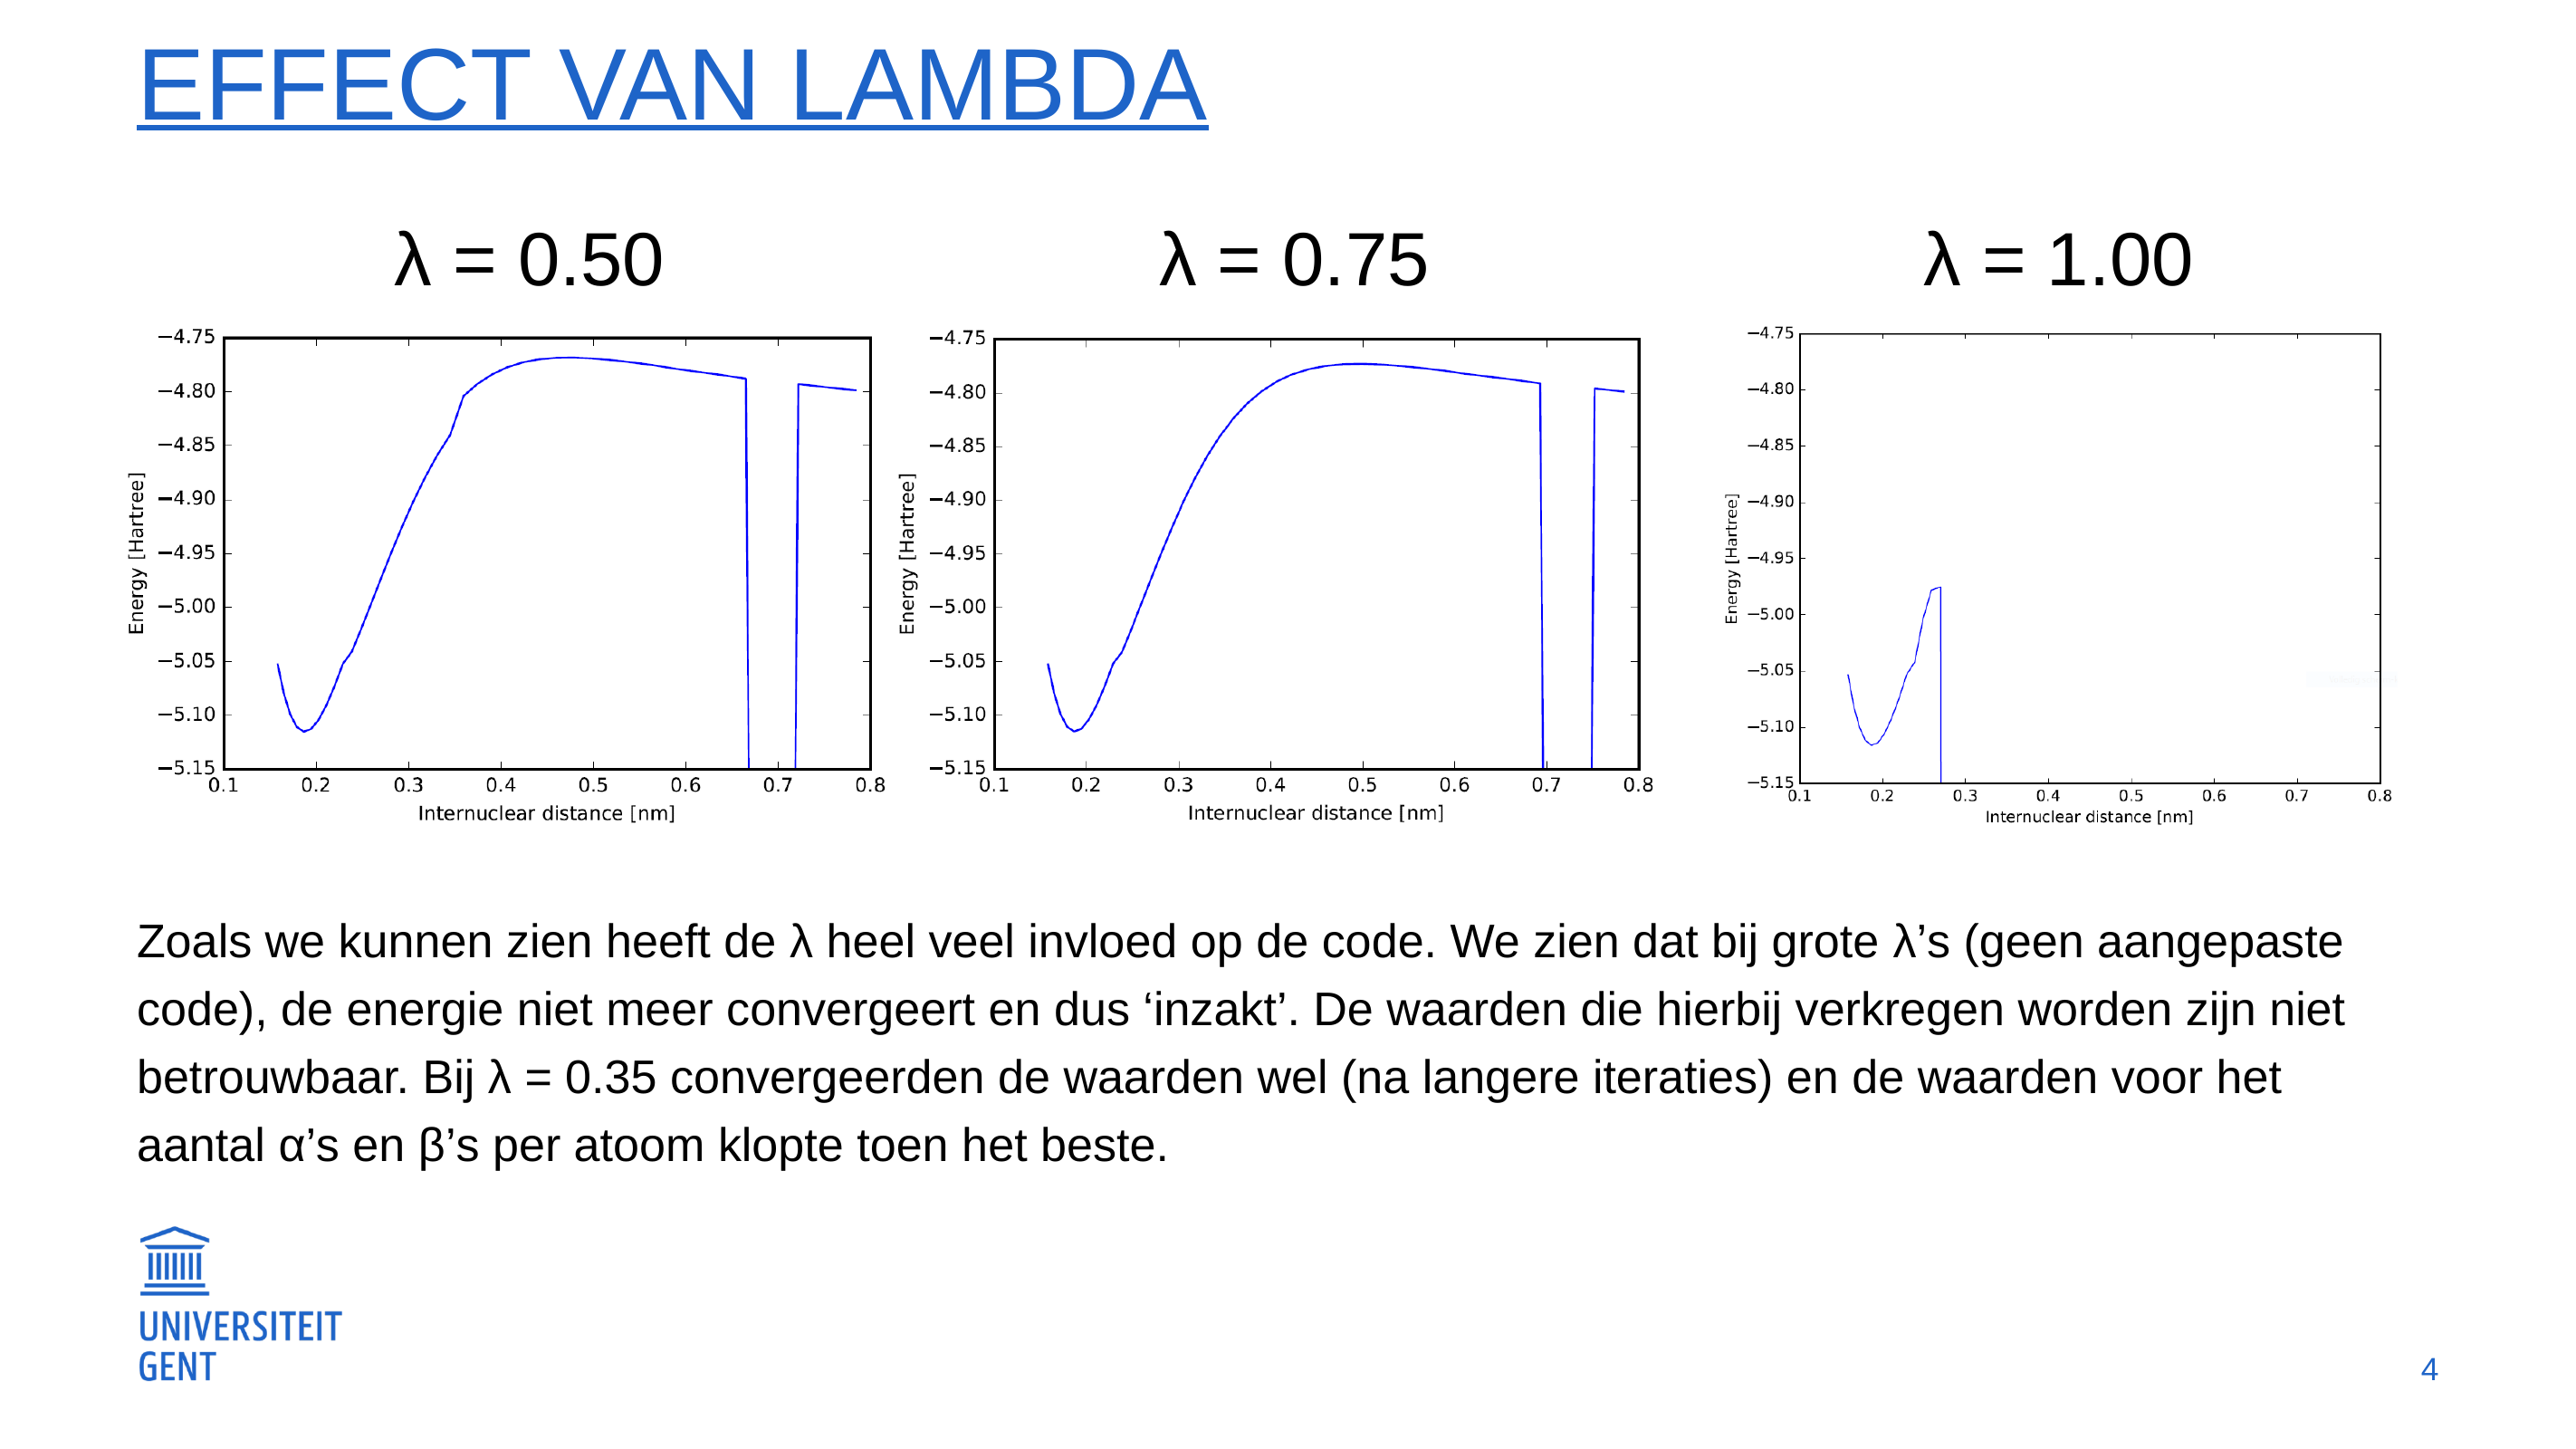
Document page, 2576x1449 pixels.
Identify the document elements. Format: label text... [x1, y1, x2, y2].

text_box λ = 0.75 [1136, 185, 1451, 307]
picture [1719, 319, 2398, 828]
text_box λ = 1.00 [1901, 185, 2217, 307]
picture [123, 319, 1659, 829]
picture [72, 1174, 415, 1449]
text_box λ = 0.50 [372, 185, 687, 307]
title Effect van Lambda [123, 20, 2456, 149]
text_box Zoals we kunnen zien heeft de λ heel veel invloed op de code. We zien dat bij grote λ’s (geen aangepaste code), de energie niet meer convergeert en dus ‘inzakt’. De waarden die hierbij verkregen worden zijn niet betrouwbaar. Bij λ = 0.35 convergeerden de waarden wel (na langere iteraties) en de waarden voor het aantal α’s en β’s per atoom klopte toen het beste. [123, 893, 2398, 1178]
slide_number 4 [2315, 1329, 2453, 1407]
